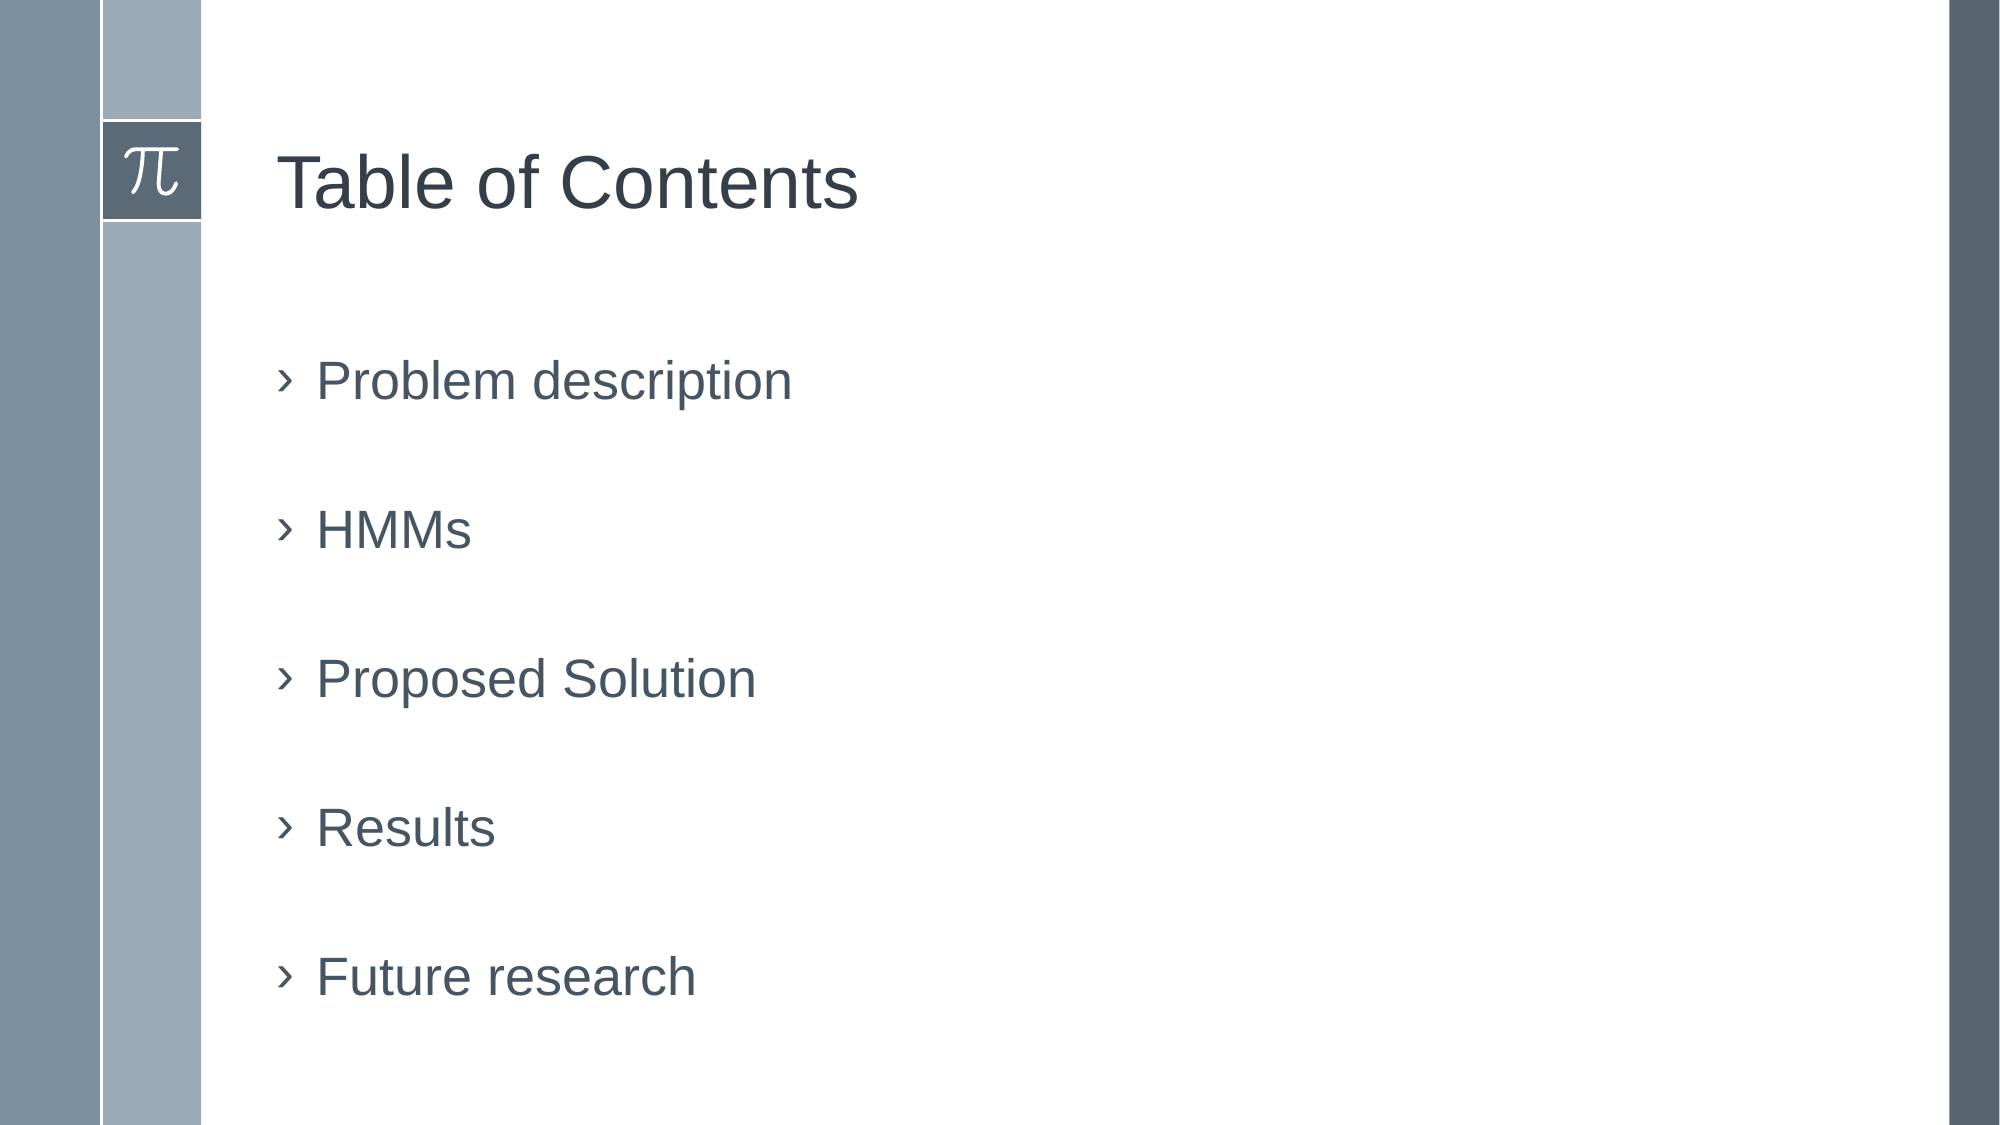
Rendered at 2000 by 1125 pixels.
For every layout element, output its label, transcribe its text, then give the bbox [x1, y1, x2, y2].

title Table of Contents [261, 29, 1867, 233]
list Problem description HMMs Proposed Solution Results Future research [261, 262, 1867, 1013]
